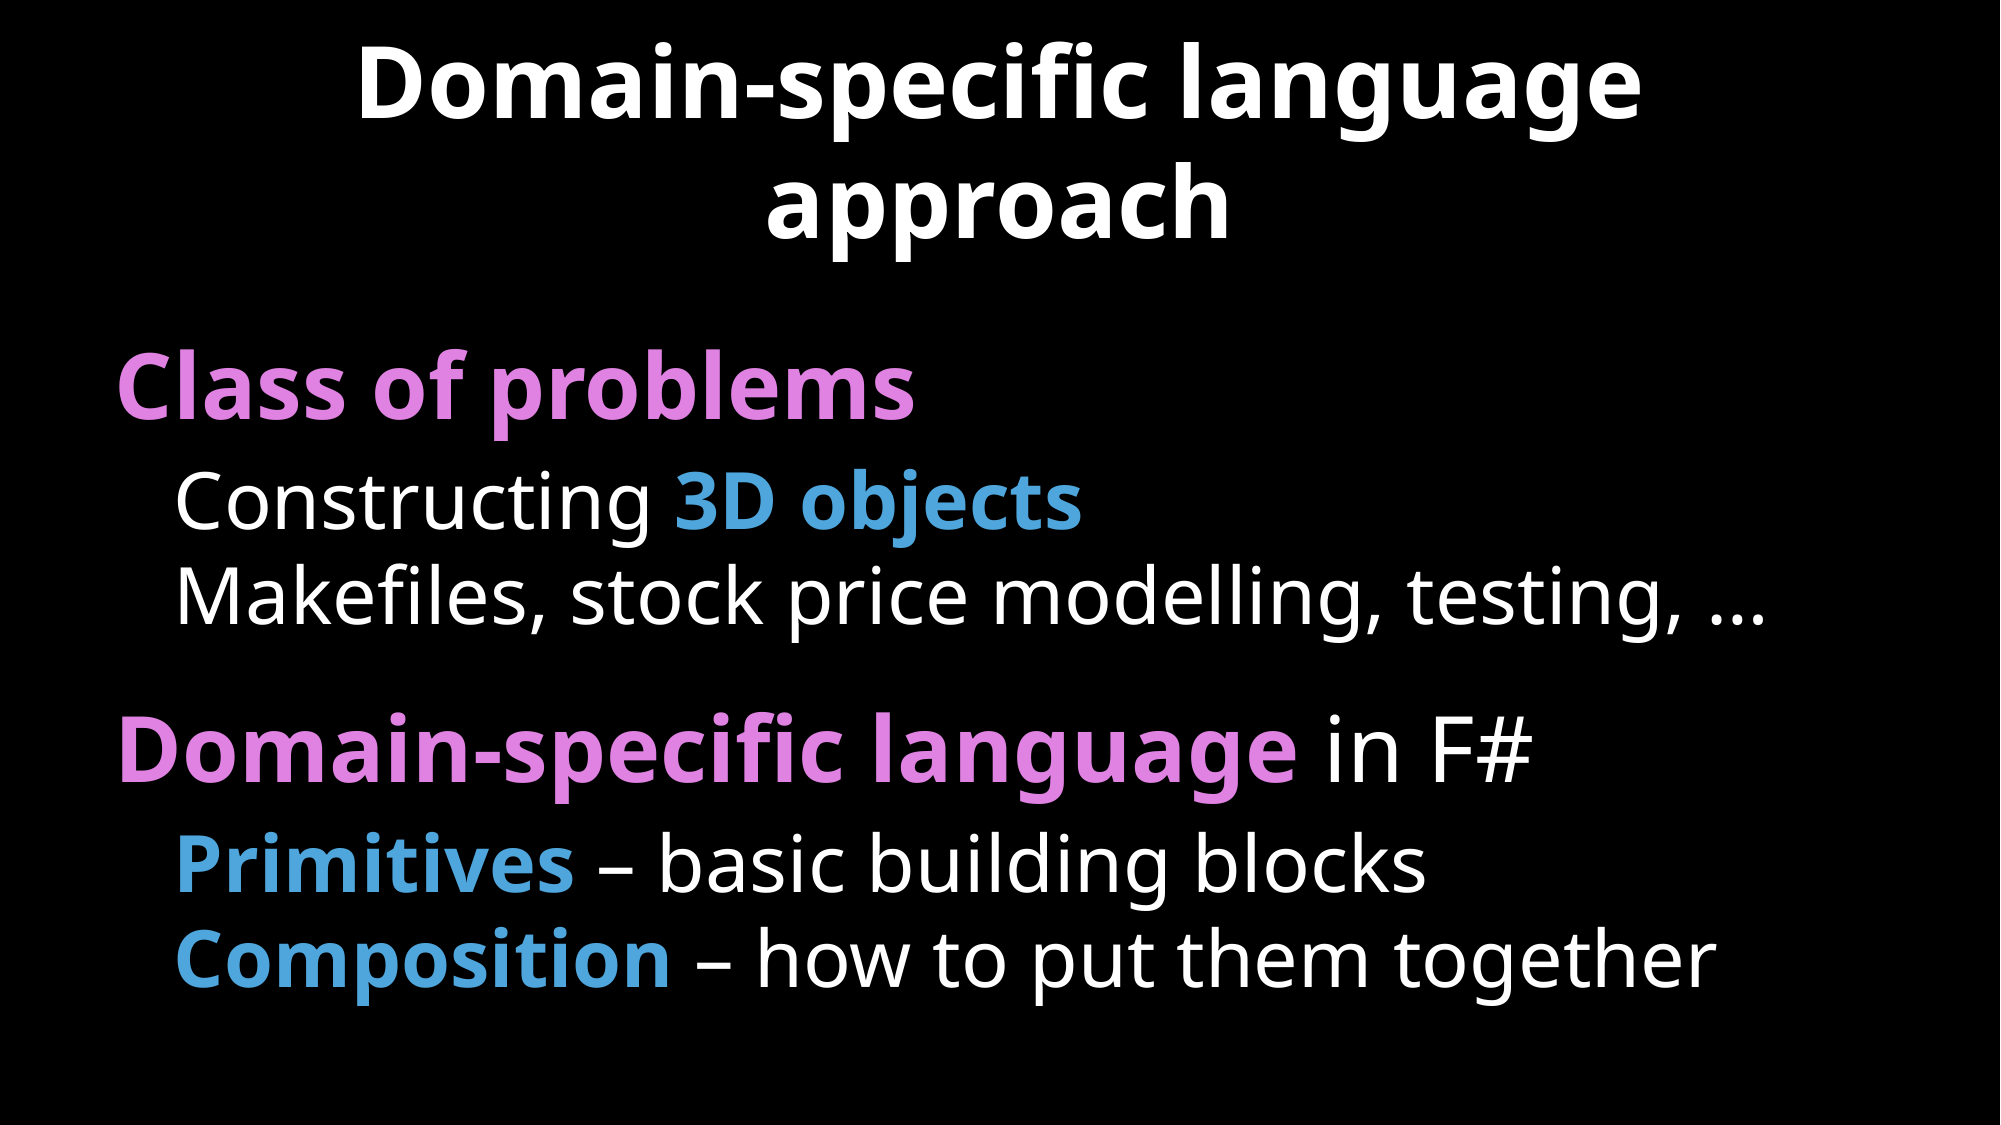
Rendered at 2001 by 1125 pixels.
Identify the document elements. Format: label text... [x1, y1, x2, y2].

title Domain-specific language approach [99, 45, 1900, 233]
list Class of problems Constructing 3D objects Makefiles, stock price modelling, testing, … Domain-specific language in F# Primitives – basic building blocks Composition – how to put them together [99, 320, 1900, 1088]
